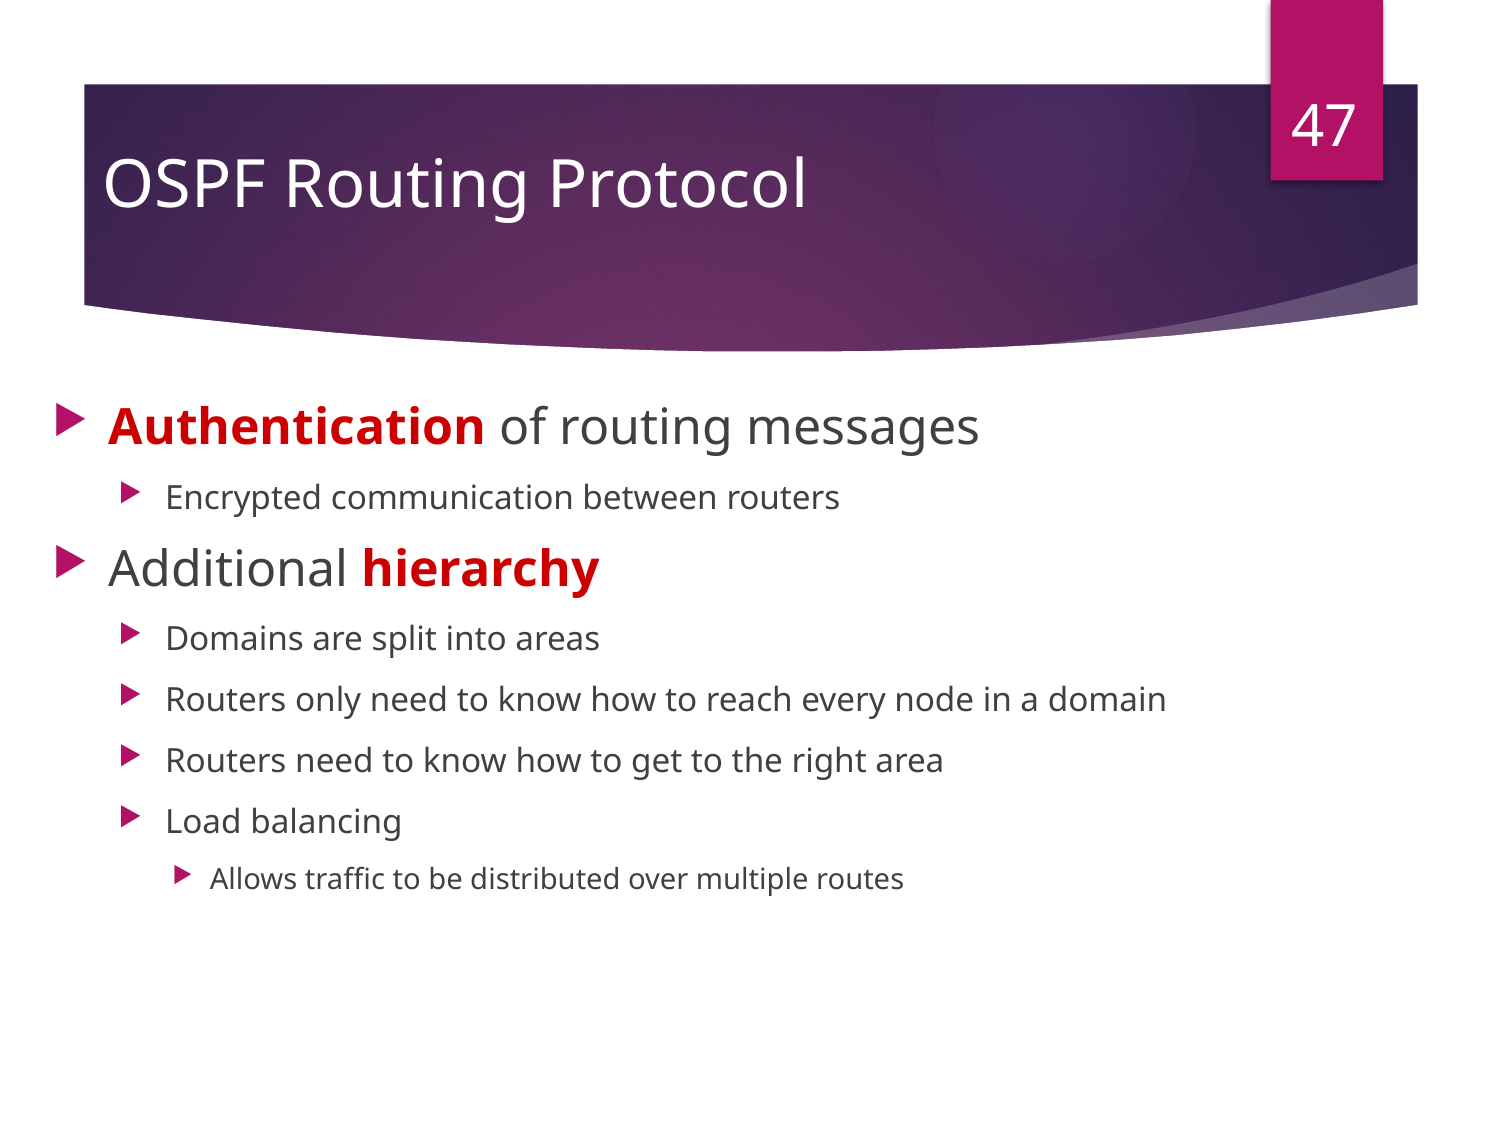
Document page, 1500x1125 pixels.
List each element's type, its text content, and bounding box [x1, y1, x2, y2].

list Authentication of routing messages Encrypted communication between routers Additional hierarchy Domains are split into areas Routers only need to know how to reach every node in a domain Routers need to know how to get to the right area Load balancing Allows traffic to be distributed over multiple routes [37, 387, 1391, 1018]
slide_number 47 [1259, 48, 1390, 175]
title OSPF Routing Protocol [87, 87, 1363, 275]
